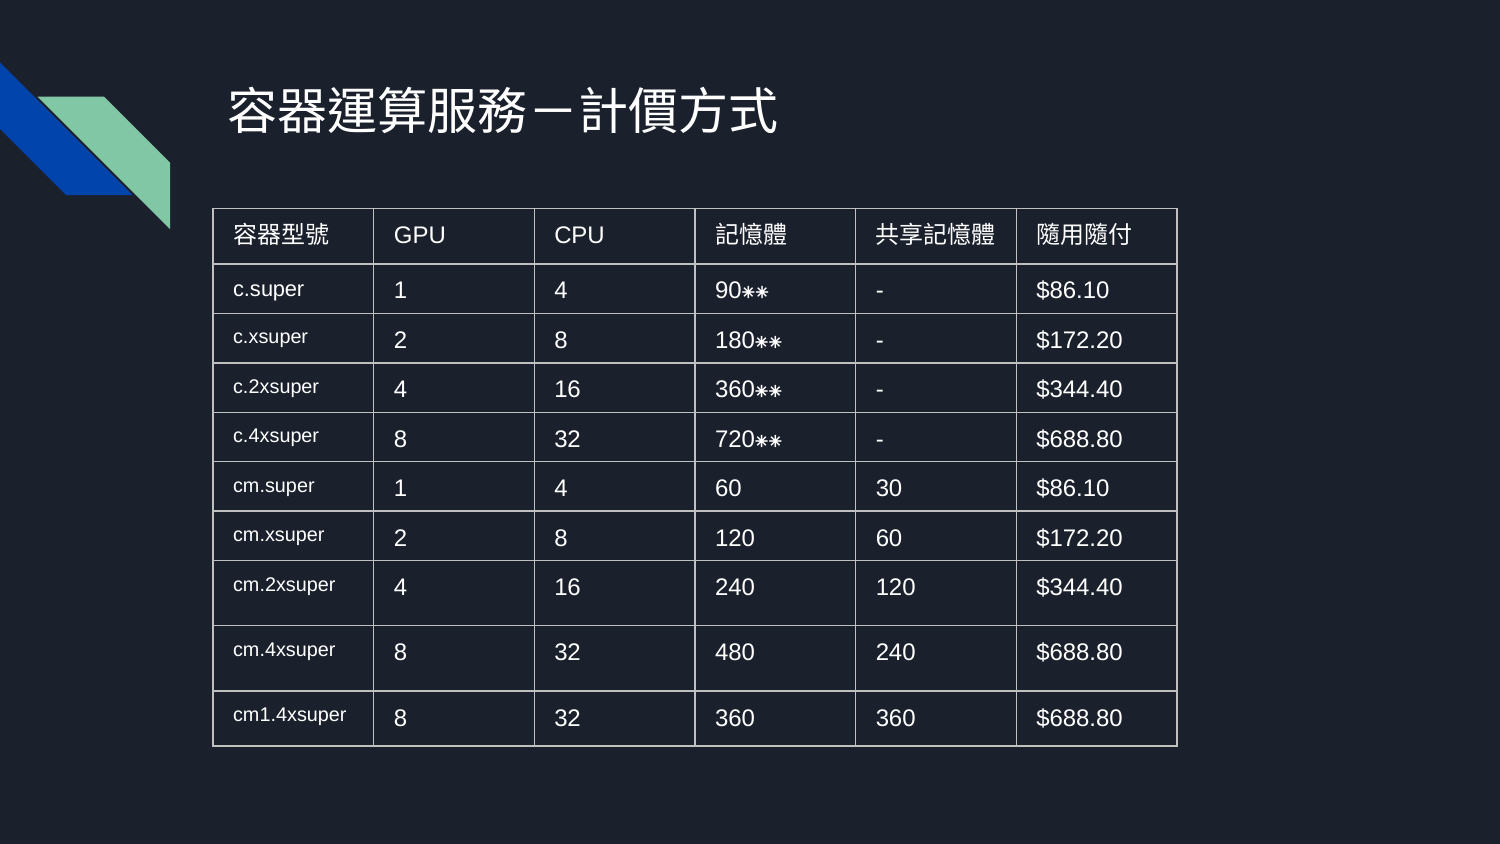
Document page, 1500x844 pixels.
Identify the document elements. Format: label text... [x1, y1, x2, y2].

table_cell $172.20 [1017, 314, 1176, 362]
table_cell 240 [856, 626, 1016, 690]
table_cell 120 [856, 561, 1016, 625]
table_cell c.4xsuper [214, 413, 373, 461]
table_cell 90⁕⁕ [696, 265, 855, 313]
table_cell 4 [535, 265, 694, 313]
table_cell $688.80 [1017, 626, 1176, 690]
table_cell 60 [696, 462, 855, 510]
table_cell 1 [374, 462, 534, 510]
table_cell 8 [535, 512, 694, 560]
table_header 共享記憶體 [856, 209, 1016, 263]
title 容器運算服務－計價方式 [212, 64, 1368, 215]
table_cell 4 [374, 364, 534, 412]
table_cell c.xsuper [214, 314, 373, 362]
table_cell $688.80 [1017, 692, 1176, 745]
table_cell cm1.4xsuper [214, 692, 373, 745]
table_cell 32 [535, 626, 694, 690]
table_cell 240 [696, 561, 855, 625]
table_cell 180⁕⁕ [696, 314, 855, 362]
table_cell c.2xsuper [214, 364, 373, 412]
table_header CPU [535, 209, 694, 263]
table_cell 32 [535, 413, 694, 461]
table_cell 8 [374, 626, 534, 690]
table_cell - [856, 265, 1016, 313]
table_cell 120 [696, 512, 855, 560]
table_cell 1 [374, 265, 534, 313]
table_cell - [856, 413, 1016, 461]
table_cell $172.20 [1017, 512, 1176, 560]
table_cell cm.super [214, 462, 373, 510]
table_cell $344.40 [1017, 364, 1176, 412]
table_cell - [856, 364, 1016, 412]
table_cell cm.2xsuper [214, 561, 373, 625]
table_cell 16 [535, 561, 694, 625]
table_cell 480 [696, 626, 855, 690]
table_header 記憶體 [696, 209, 855, 263]
table_cell - [856, 314, 1016, 362]
table_cell 8 [374, 692, 534, 745]
table_cell $344.40 [1017, 561, 1176, 625]
table_cell 2 [374, 512, 534, 560]
table_header 容器型號 [214, 209, 373, 263]
table_cell 360⁕⁕ [696, 364, 855, 412]
table_cell 360 [696, 692, 855, 745]
table_cell cm.4xsuper [214, 626, 373, 690]
table_cell 30 [856, 462, 1016, 510]
table_header 隨用隨付 [1017, 209, 1176, 263]
table_cell 16 [535, 364, 694, 412]
table_cell 8 [535, 314, 694, 362]
table_cell 720⁕⁕ [696, 413, 855, 461]
table_cell cm.xsuper [214, 512, 373, 560]
table_cell $688.80 [1017, 413, 1176, 461]
table_cell 2 [374, 314, 534, 362]
table_cell c.super [214, 265, 373, 313]
table_cell 4 [535, 462, 694, 510]
table_cell $86.10 [1017, 462, 1176, 510]
table_cell 8 [374, 413, 534, 461]
table_cell 4 [374, 561, 534, 625]
table_header GPU [374, 209, 534, 263]
table_cell $86.10 [1017, 265, 1176, 313]
table_cell 60 [856, 512, 1016, 560]
table_cell 32 [535, 692, 694, 745]
table_cell 360 [856, 692, 1016, 745]
